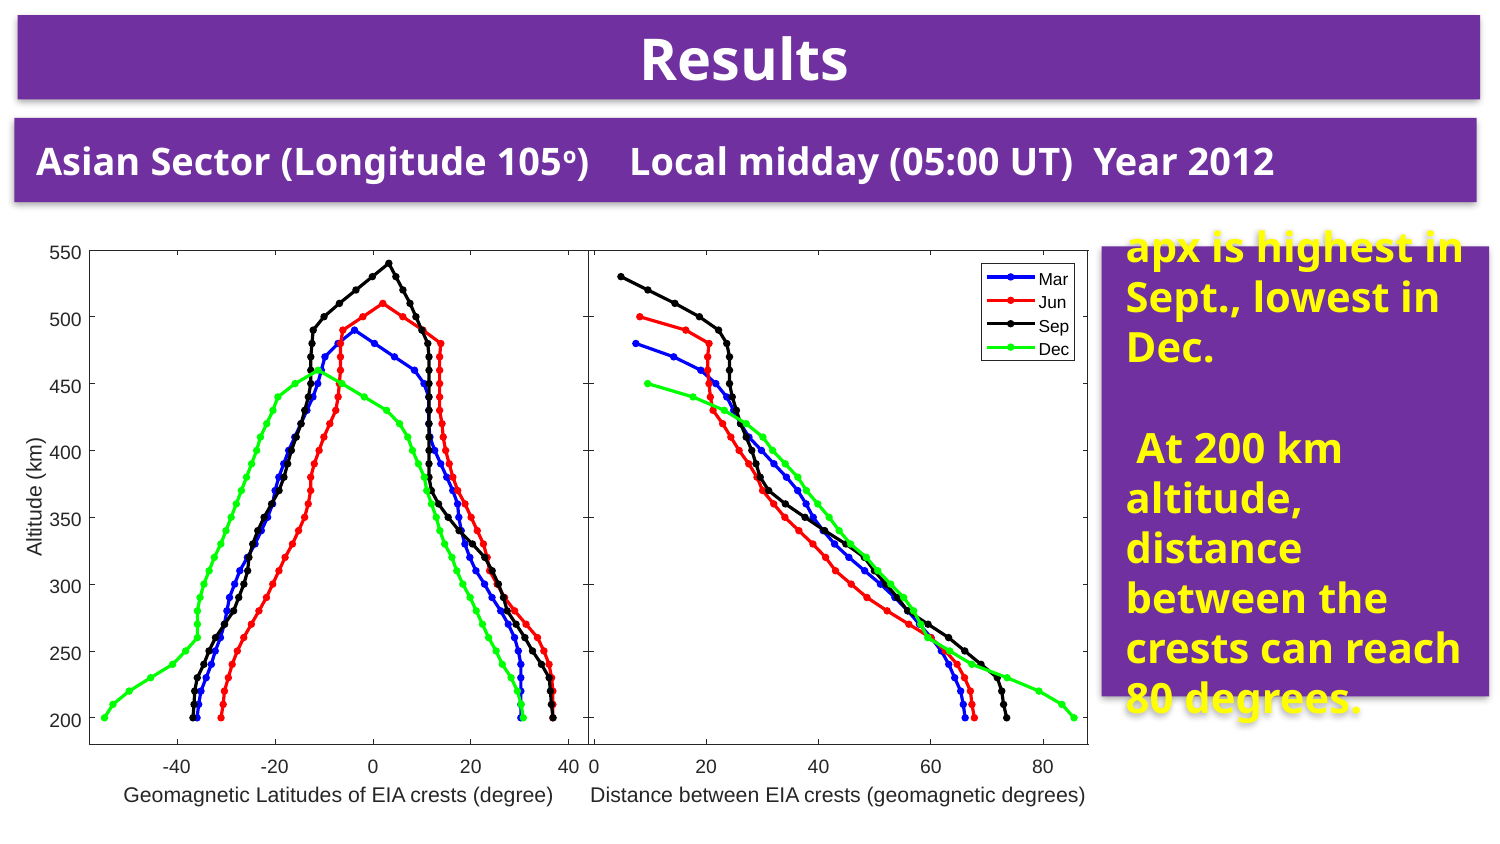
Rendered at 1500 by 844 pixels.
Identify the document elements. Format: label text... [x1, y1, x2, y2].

picture [12, 219, 1098, 823]
text_box apx is highest in Sept., lowest in Dec. At 200 km altitude, distance between the crests can reach 80 degrees. [1103, 246, 1490, 697]
text_box Asian Sector (Longitude 105o) Local midday (05:00 UT) Year 2012 [14, 117, 1477, 203]
title Results [17, 15, 1481, 100]
